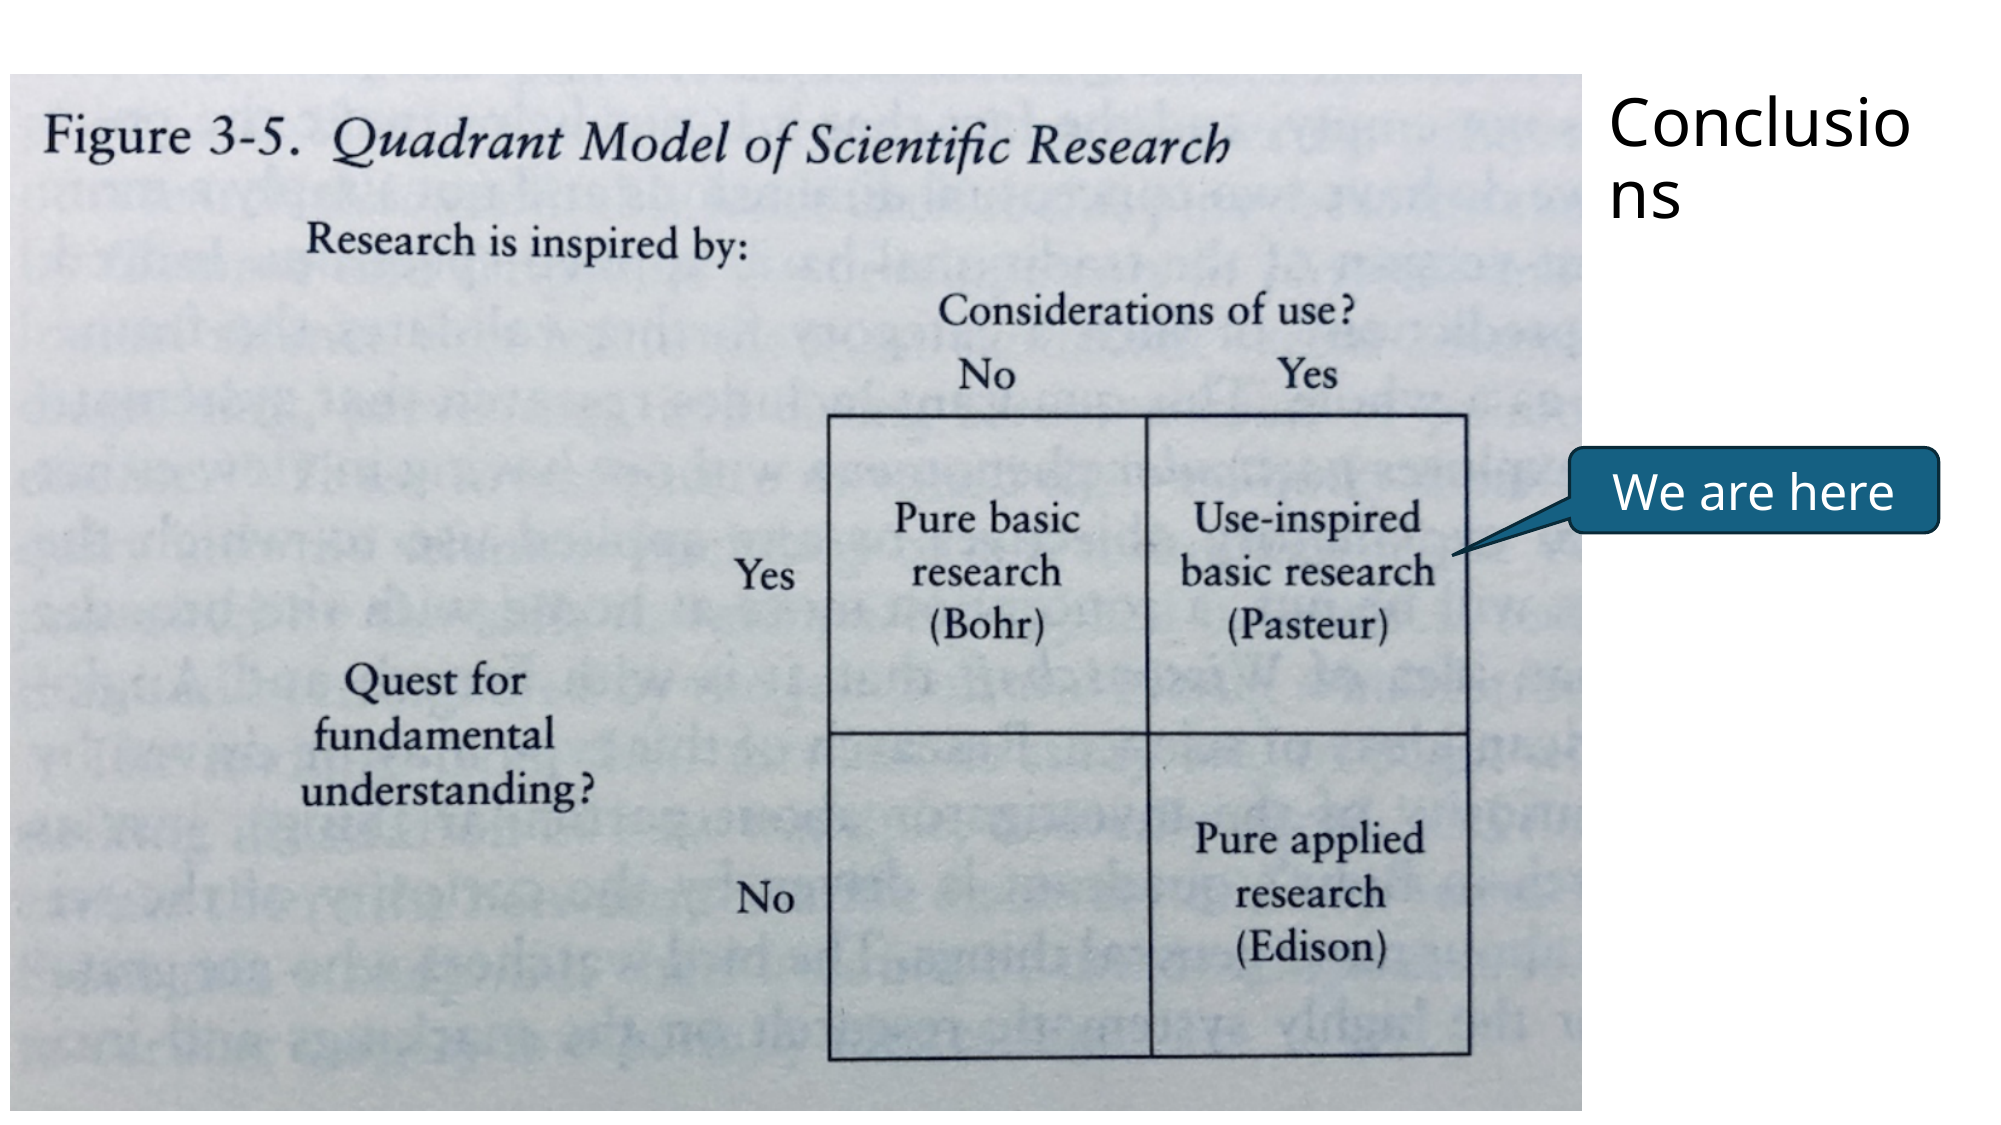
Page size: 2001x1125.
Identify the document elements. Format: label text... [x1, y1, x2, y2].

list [9, 73, 1582, 1112]
title Conclusions [1593, 86, 1964, 236]
text_box We are here [1582, 445, 1941, 535]
